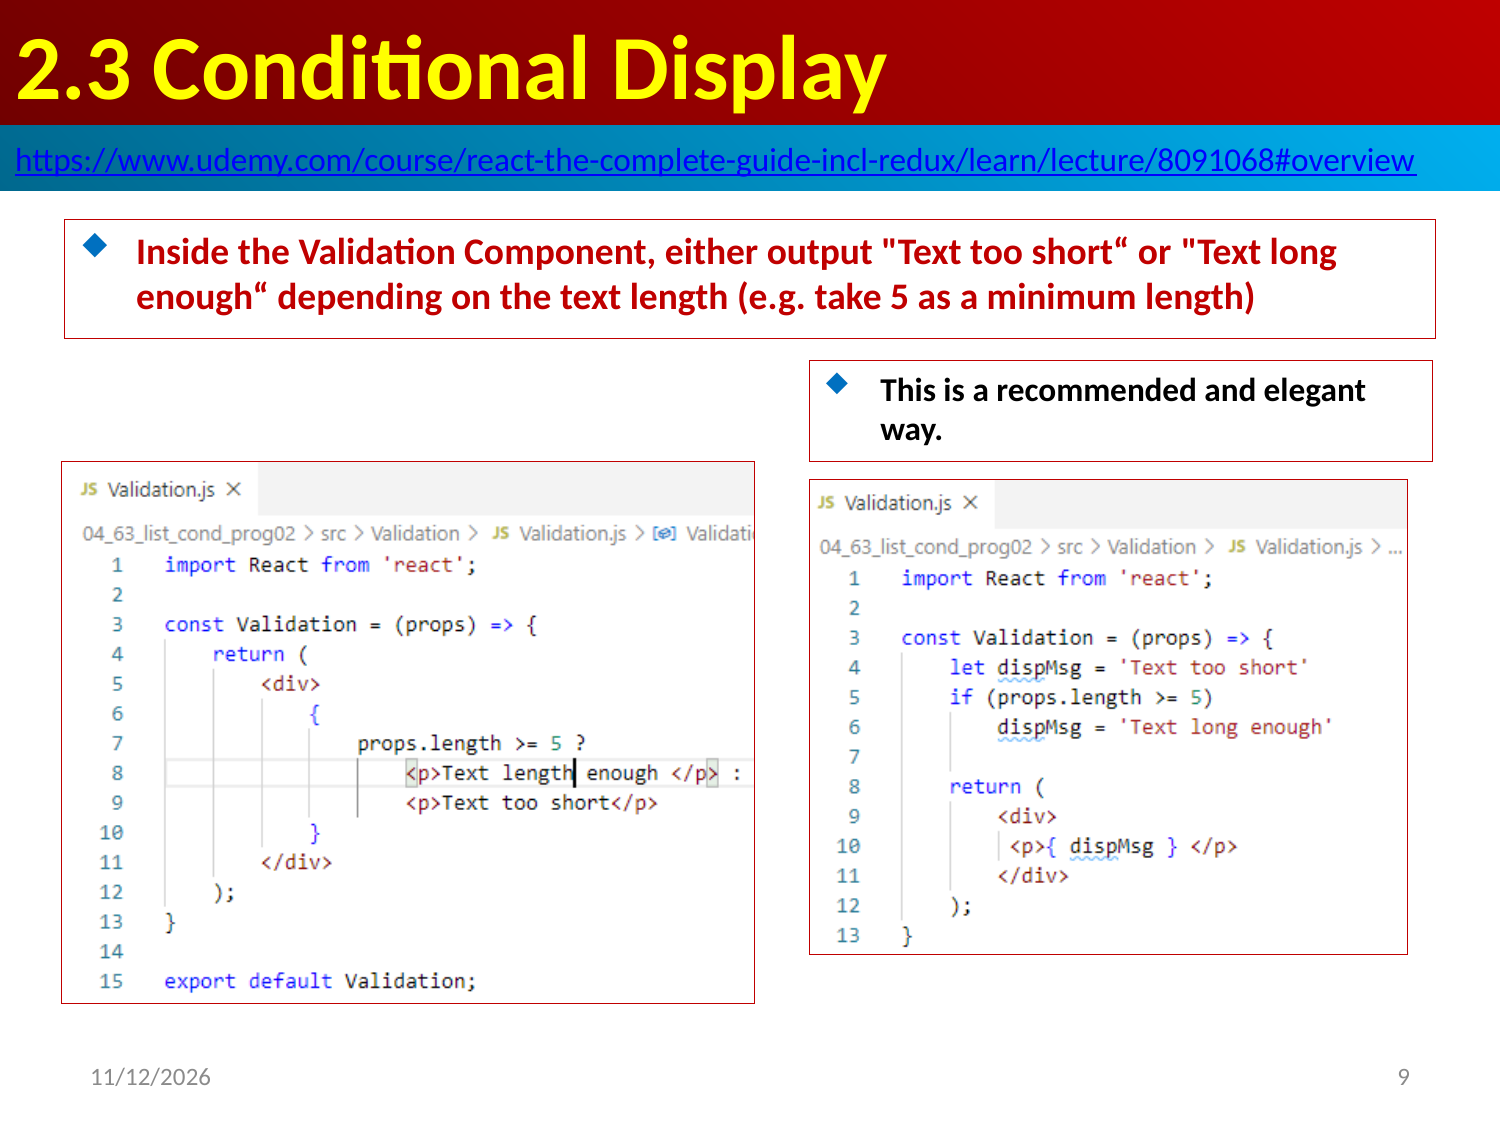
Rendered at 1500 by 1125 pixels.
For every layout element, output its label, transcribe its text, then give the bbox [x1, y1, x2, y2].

title 2.3 Conditional Display [0, 0, 1500, 125]
picture [61, 461, 755, 1004]
subtitle Inside the Validation Component, either output "Text too short“ or "Text long enough“ depending on the text length (e.g. take 5 as a minimum length) [64, 219, 1436, 339]
picture [808, 479, 1408, 956]
slide_number 9 [1074, 1042, 1425, 1109]
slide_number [75, 1042, 425, 1109]
text_box https://www.udemy.com/course/react-the-complete-guide-incl-redux/learn/lecture/8091068#overview [0, 125, 1500, 191]
text_box This is a recommended and elegant way. [809, 360, 1433, 462]
